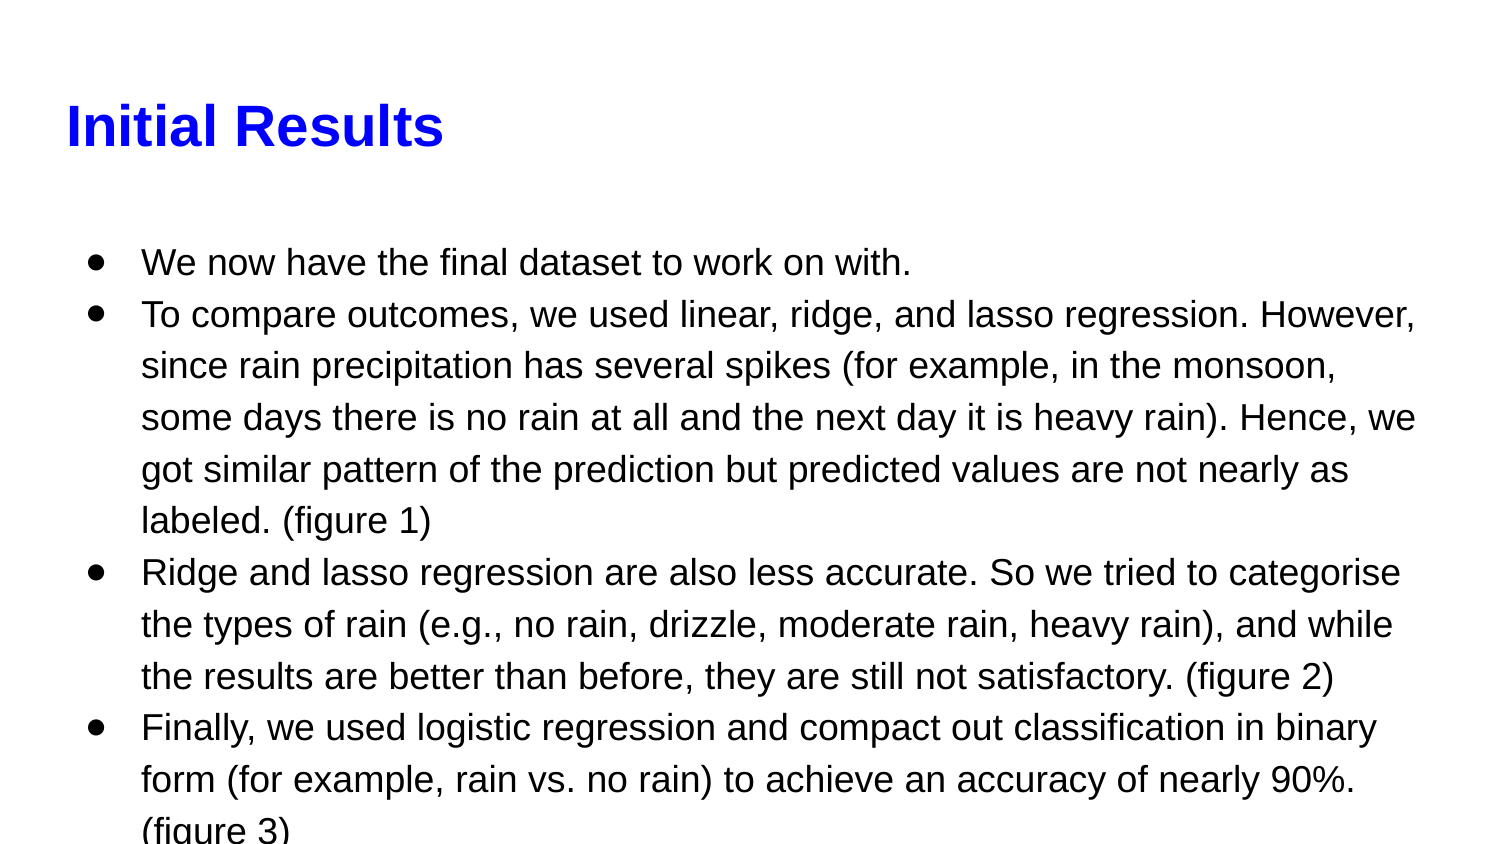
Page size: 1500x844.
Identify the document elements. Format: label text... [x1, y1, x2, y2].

text_box We now have the final dataset to work on with. To compare outcomes, we used linear, ridge, and lasso regression. However, since rain precipitation has several spikes (for example, in the monsoon, some days there is no rain at all and the next day it is heavy rain). Hence, we got similar pattern of the prediction but predicted values are not nearly as labeled. (figure 1) Ridge and lasso regression are also less accurate. So we tried to categorise the types of rain (e.g., no rain, drizzle, moderate rain, heavy rain), and while the results are better than before, they are still not satisfactory. (figure 2) Finally, we used logistic regression and compact out classification in binary form (for example, rain vs. no rain) to achieve an accuracy of nearly 90%. (figure 3) [51, 216, 1449, 844]
text_box Initial Results [51, 72, 1449, 194]
